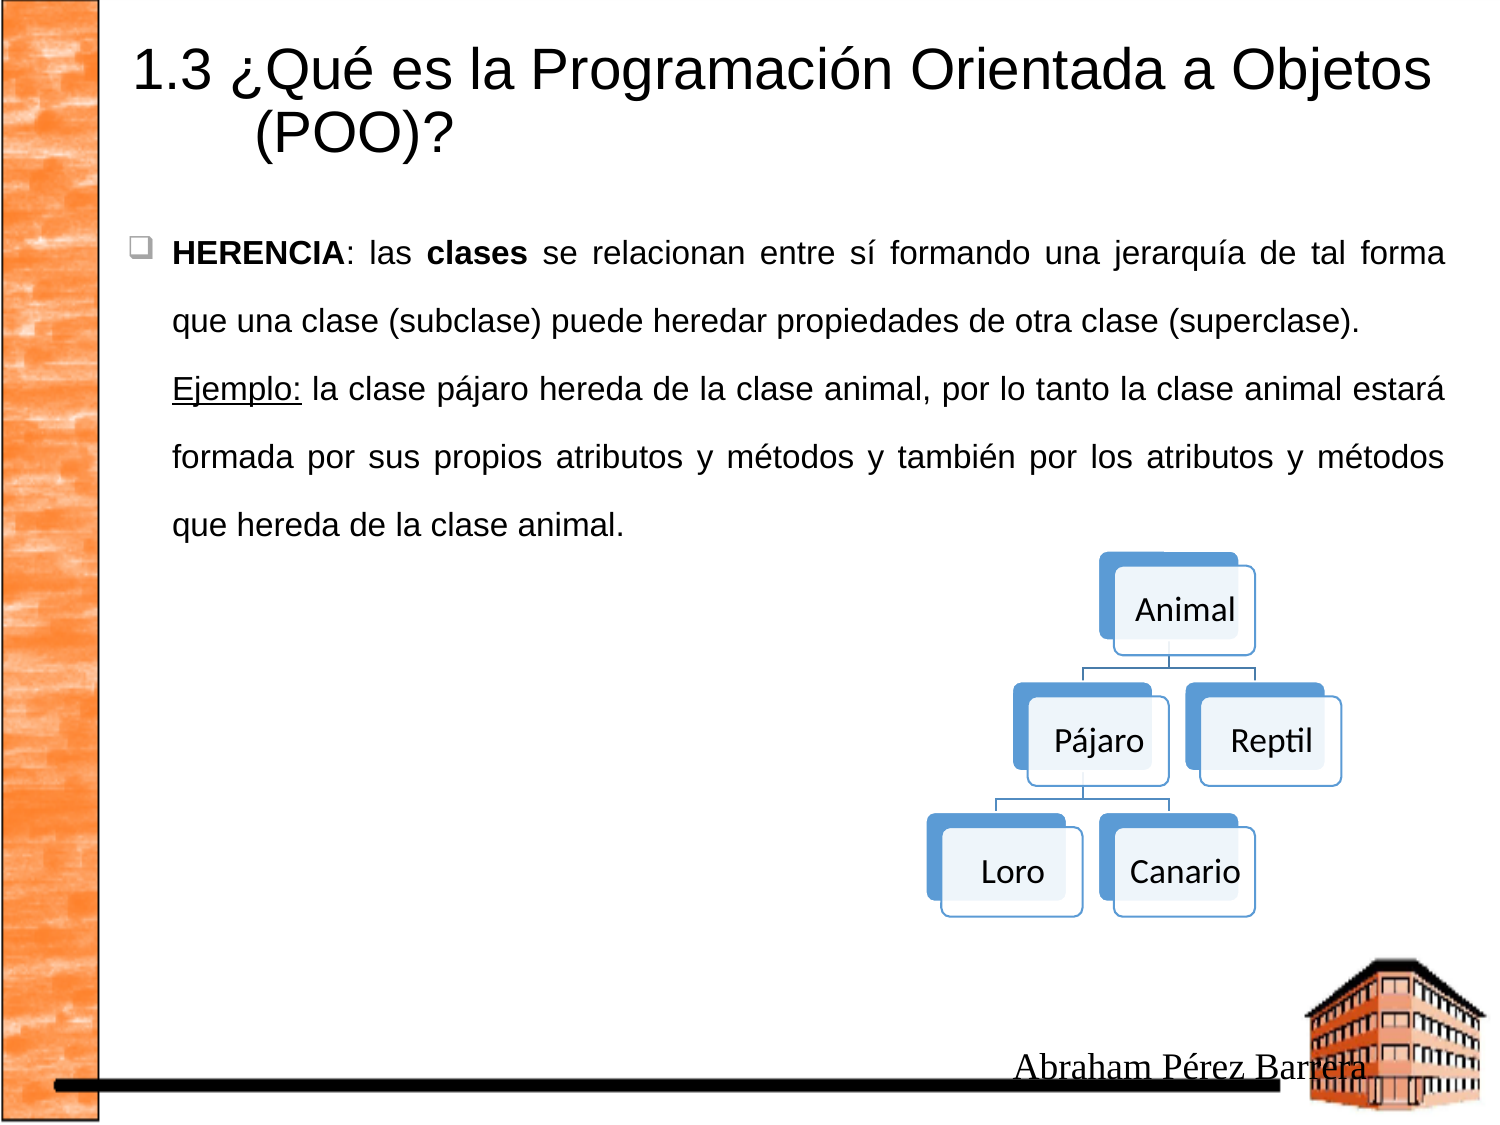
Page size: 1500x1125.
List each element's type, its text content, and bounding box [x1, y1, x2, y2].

picture [0, 0, 1500, 1125]
title 1.3 ¿Qué es la Programación Orientada a Objetos (POO)? [117, 30, 1476, 173]
list HERENCIA: las clases se relacionan entre sí formando una jerarquía de tal forma que una clase (subclase) puede heredar propiedades de otra clase (superclase). Ejemplo: la clase pájaro hereda de la clase animal, por lo tanto la clase animal estará formada por sus propios atributos y métodos y también por los atributos y métodos que hereda de la clase animal. [112, 196, 1463, 1035]
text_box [808, 550, 1459, 917]
